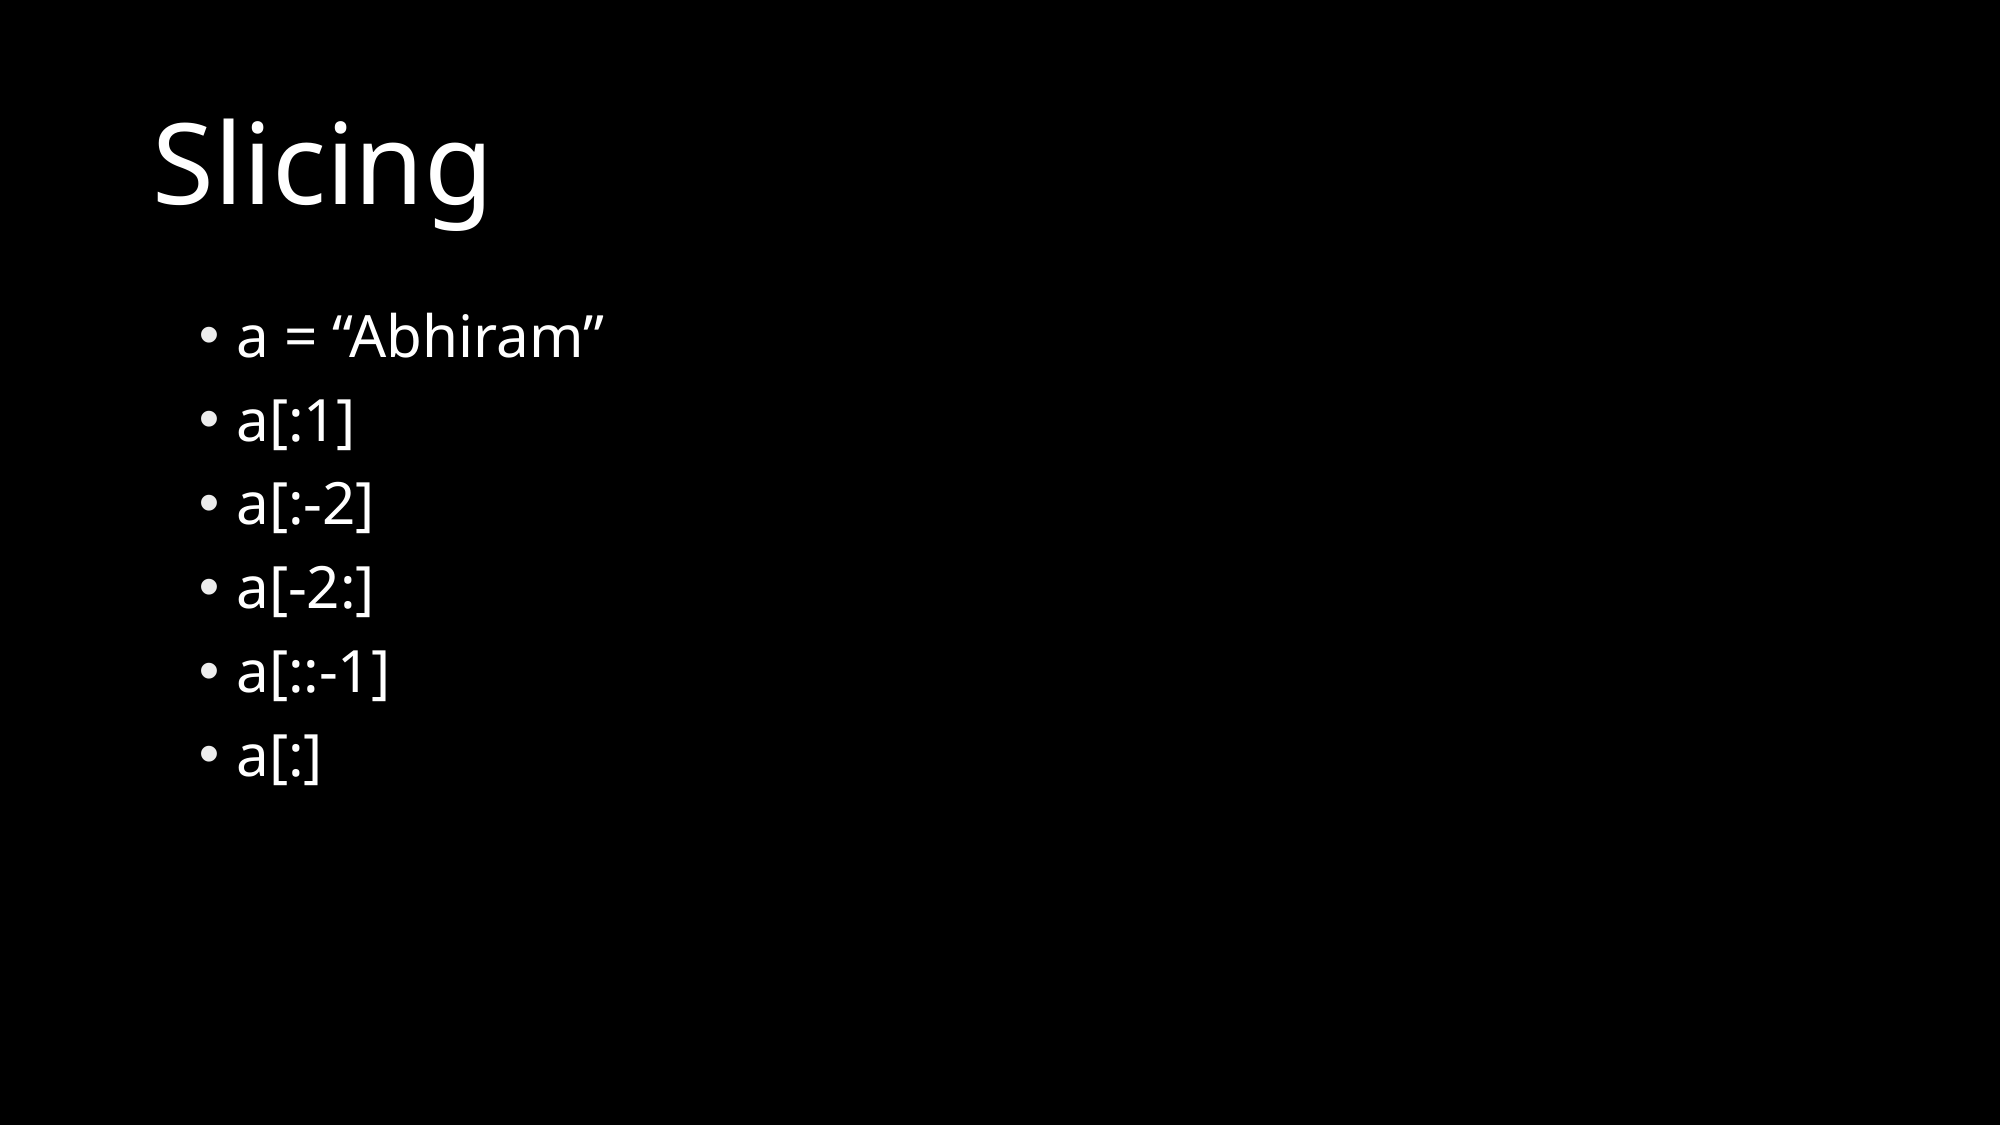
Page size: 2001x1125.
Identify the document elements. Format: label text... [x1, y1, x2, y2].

title Slicing [137, 59, 1863, 278]
list a = “Abhiram” a[:1] a[:-2] a[-2:] a[::-1] a[:] [183, 299, 1863, 1014]
